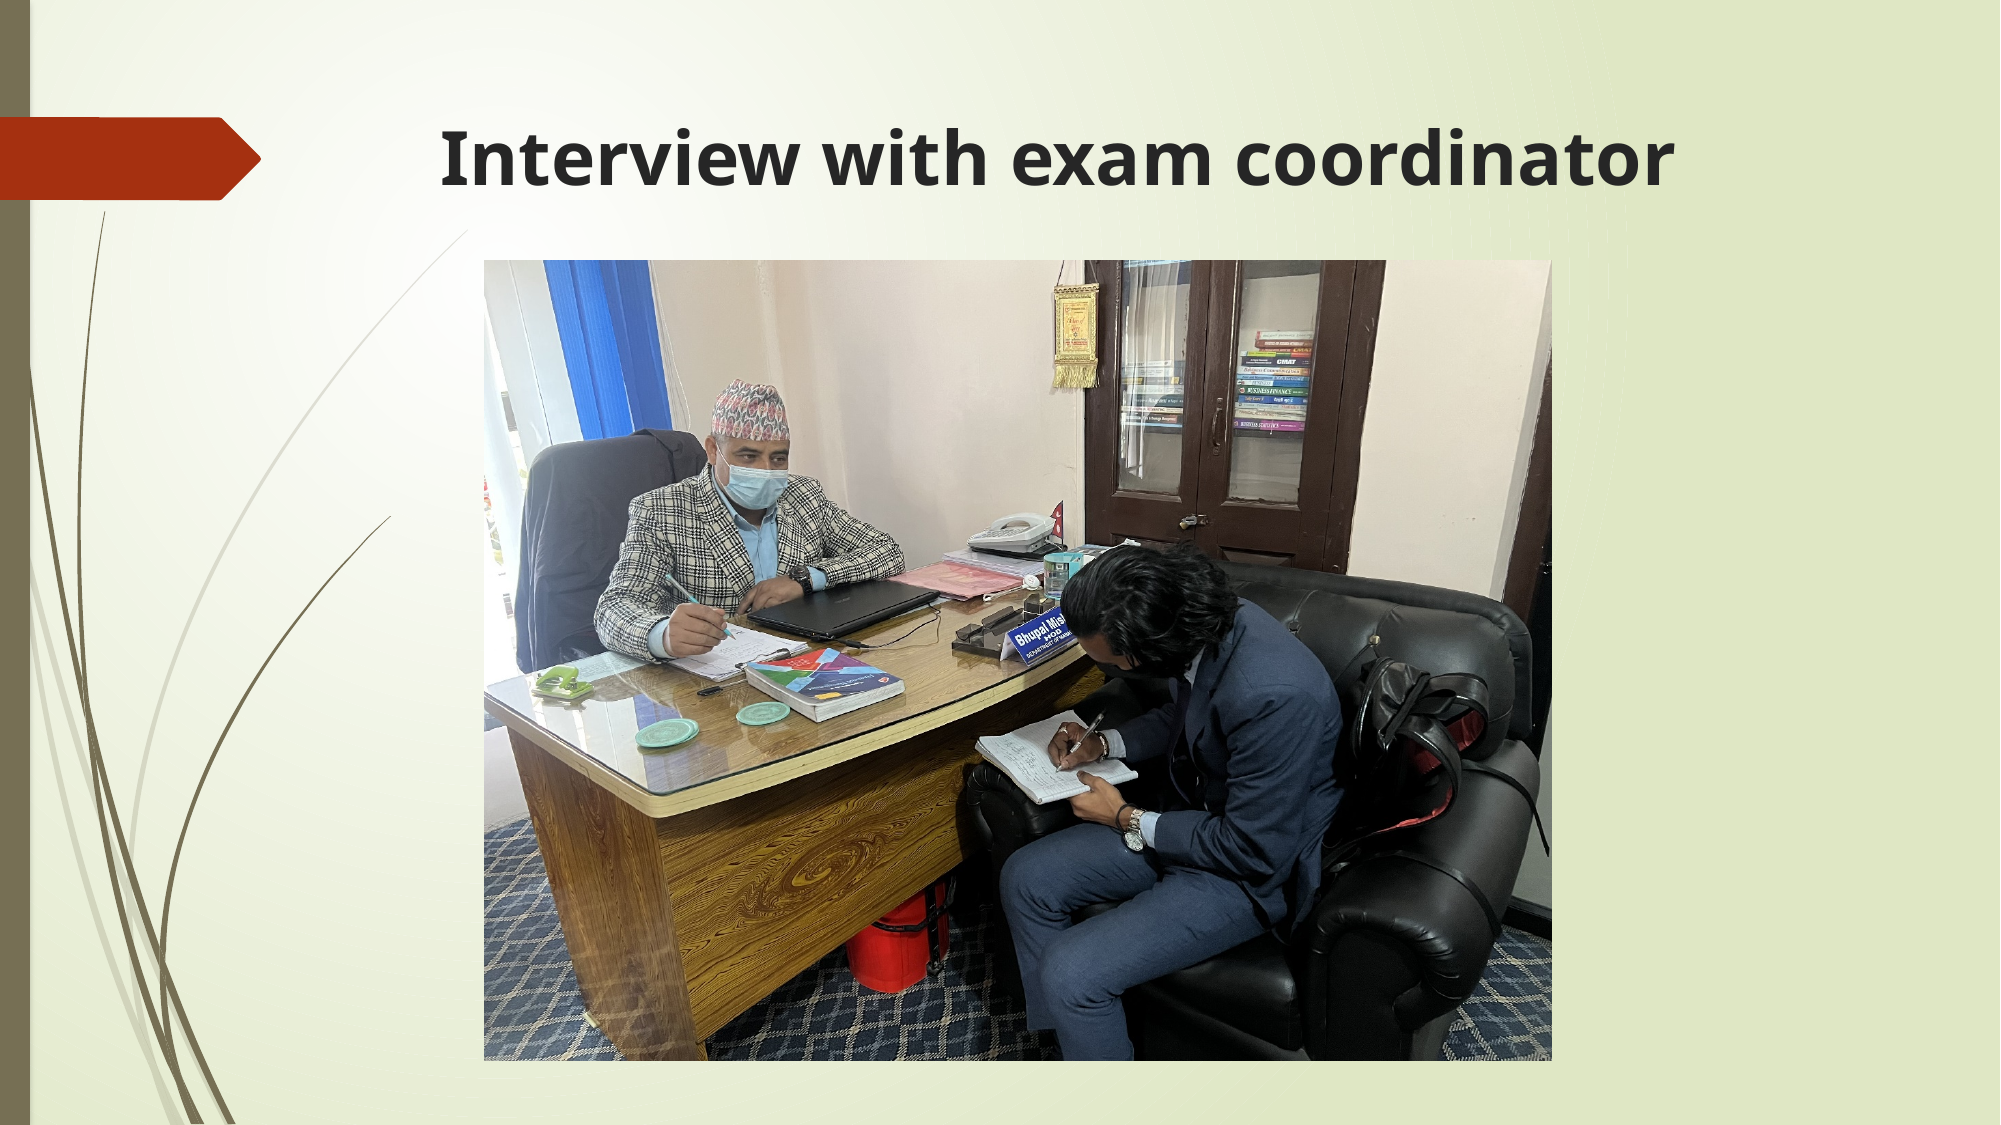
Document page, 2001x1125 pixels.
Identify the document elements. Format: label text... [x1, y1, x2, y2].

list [484, 259, 1552, 1061]
title Interview with exam coordinator [425, 102, 1888, 313]
